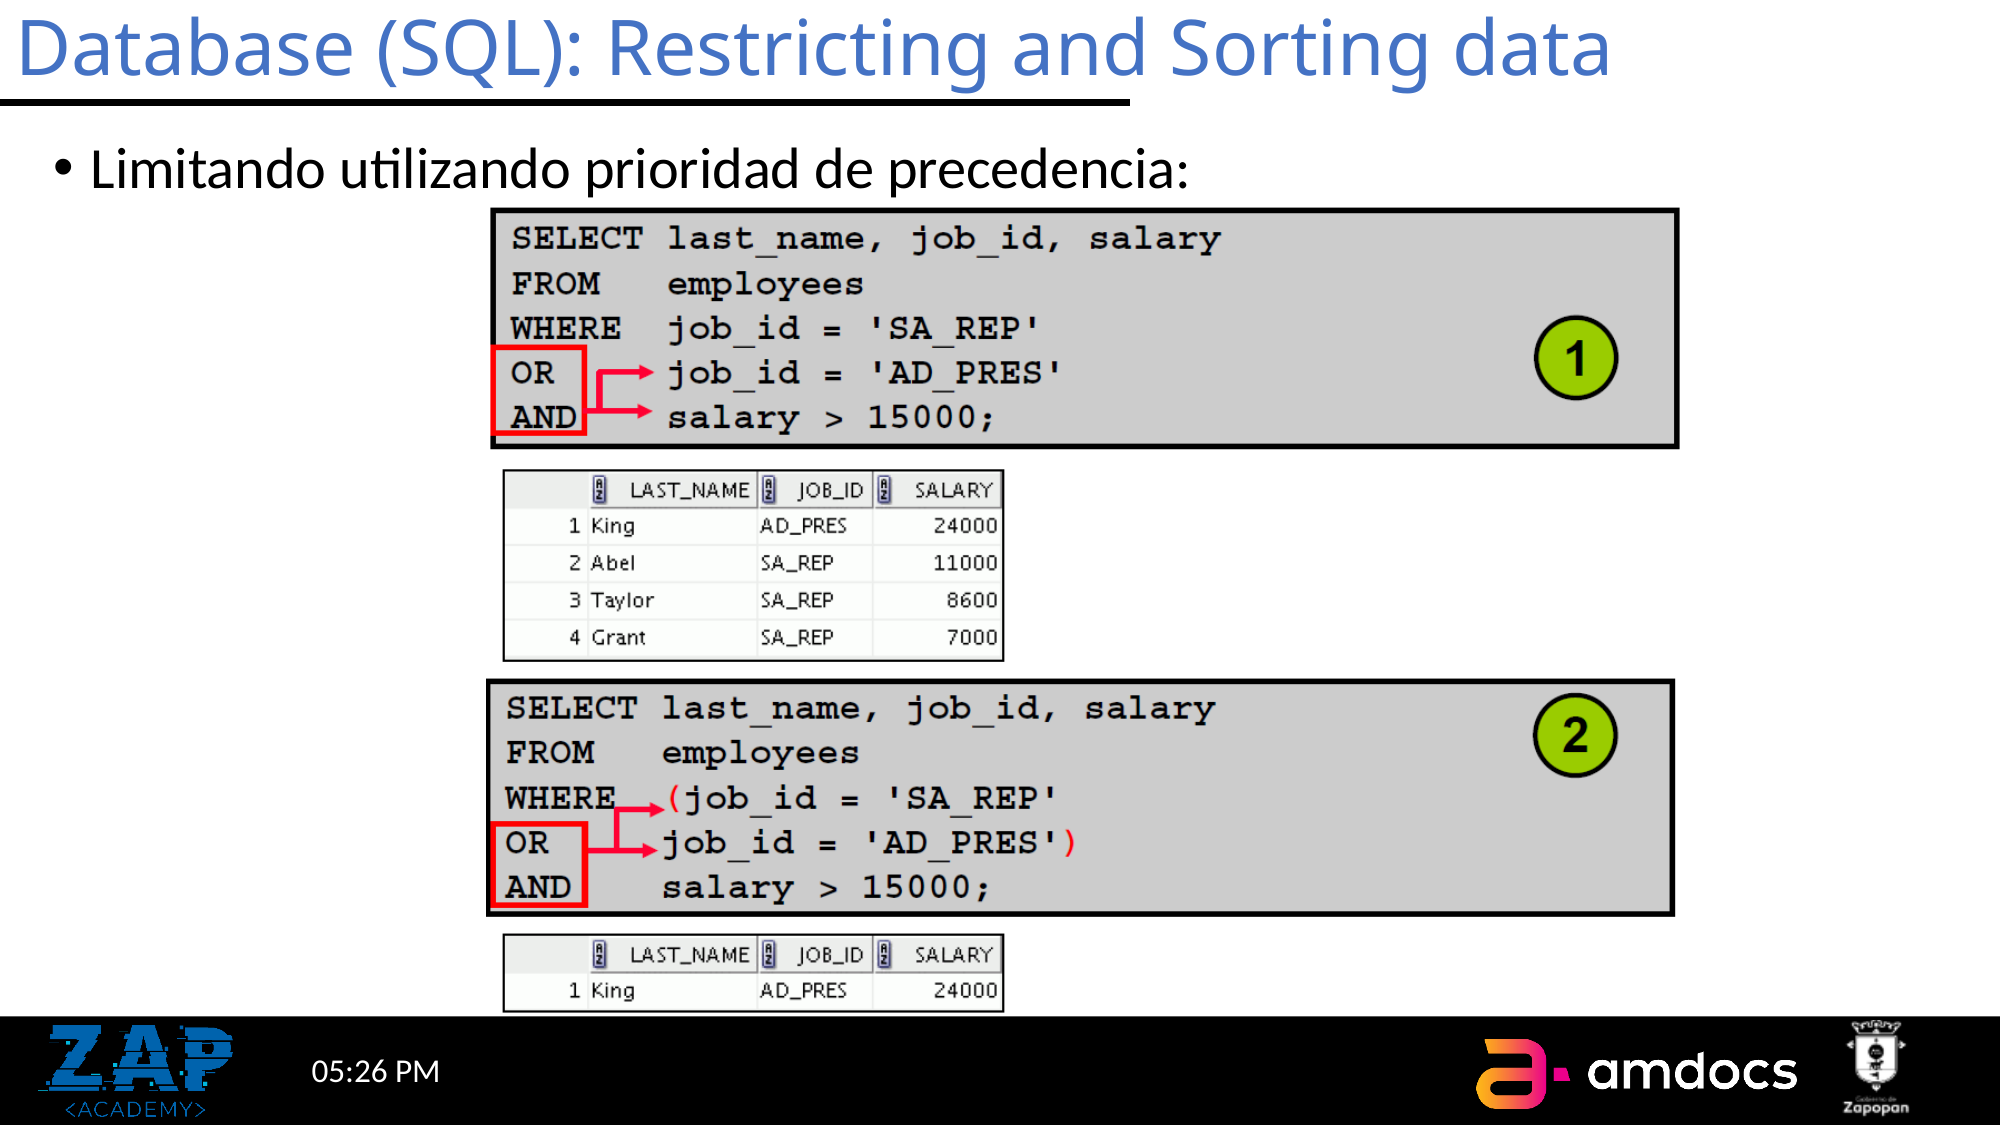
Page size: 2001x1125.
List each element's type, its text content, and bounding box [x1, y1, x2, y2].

picture [1476, 1039, 1797, 1109]
picture [485, 201, 1683, 1016]
list Limitando utilizando prioridad de precedencia: [38, 130, 1957, 1016]
title Database (SQL): Restricting and Sorting data [0, 0, 1650, 102]
picture [1824, 1020, 1936, 1121]
picture [38, 1025, 233, 1117]
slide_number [296, 1039, 584, 1099]
